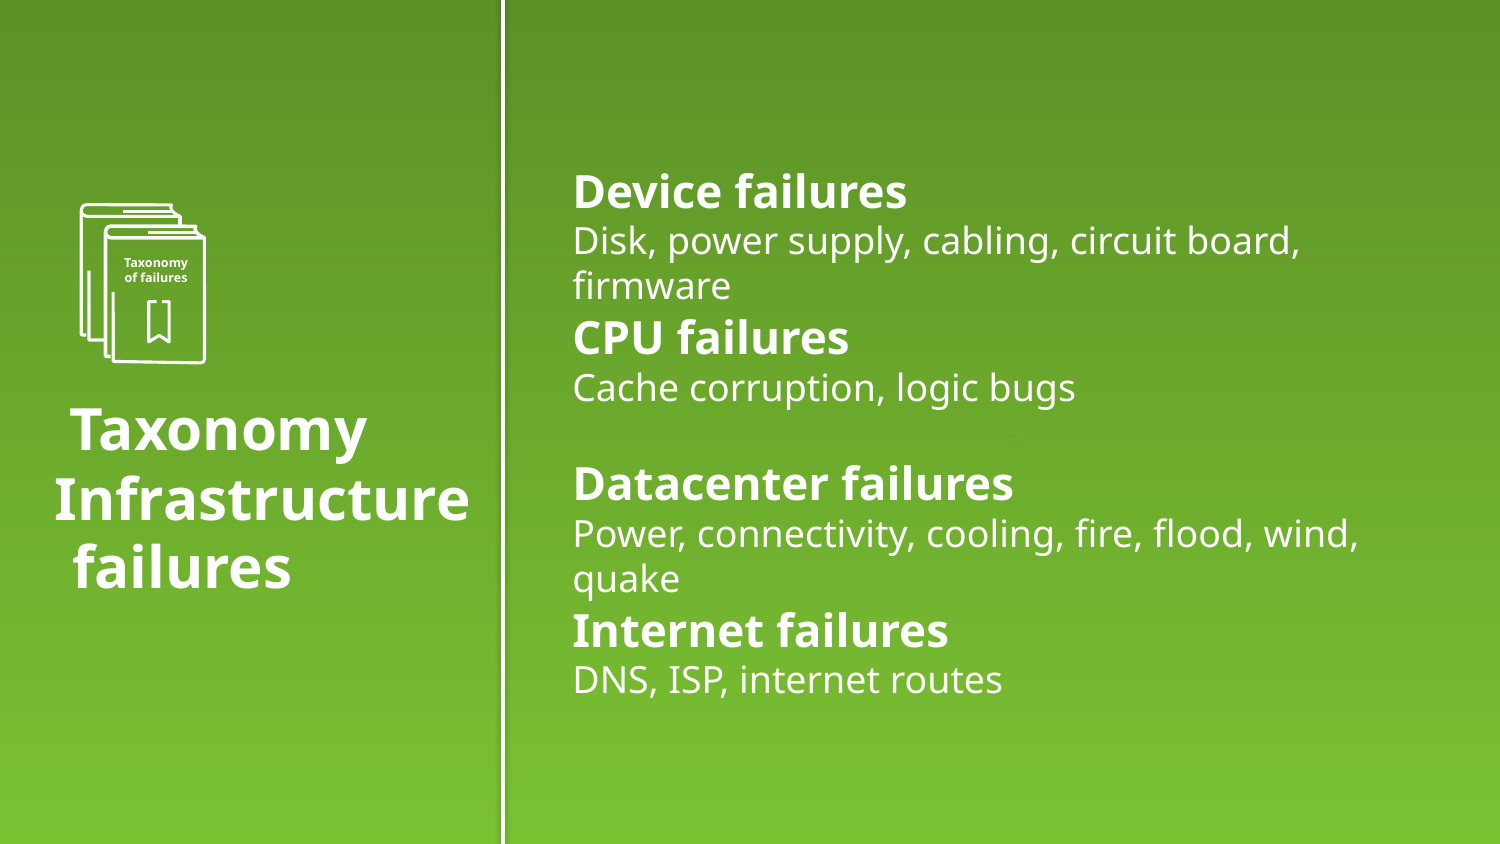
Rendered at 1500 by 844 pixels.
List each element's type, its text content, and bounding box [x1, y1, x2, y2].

text_box CPU failures Cache corruption, logic bugs [557, 301, 1479, 416]
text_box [79, 202, 207, 365]
text_box Device failures Disk, power supply, cabling, circuit board, firmware [557, 154, 1479, 301]
text_box failures [57, 522, 409, 608]
text_box Datacenter failures Power, connectivity, cooling, fire, flood, wind, quake [557, 447, 1479, 593]
text_box a [502, 0, 1500, 844]
text_box Internet failures DNS, ISP, internet routes [557, 593, 1479, 709]
text_box Taxonomy [55, 314, 497, 546]
text_box Infrastructure [39, 454, 486, 540]
